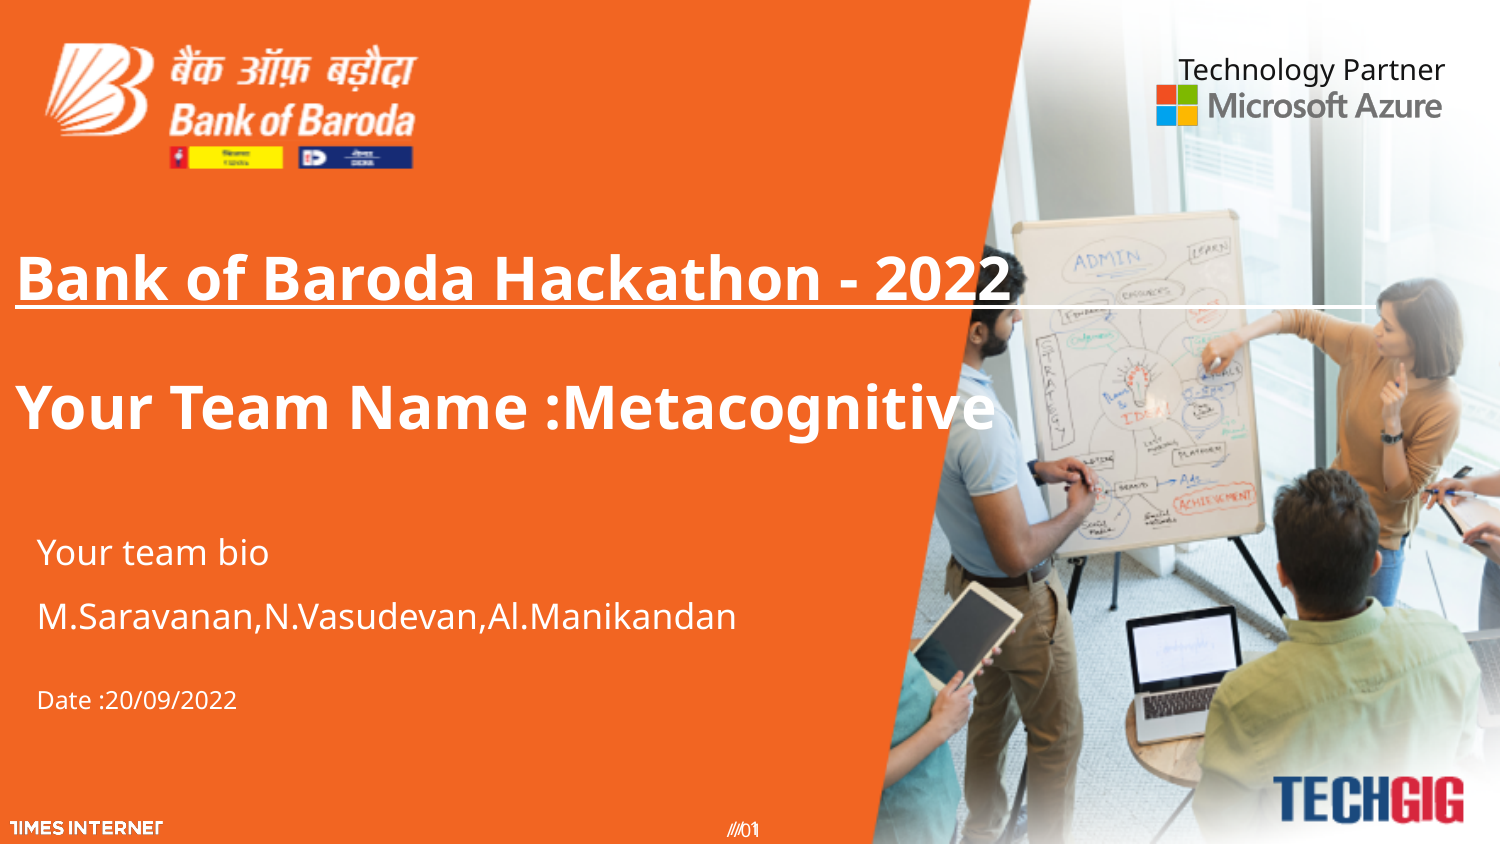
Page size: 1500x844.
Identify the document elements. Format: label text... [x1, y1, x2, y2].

picture [0, 0, 1500, 225]
title Bank of Baroda Hackathon - 2022 [0, 225, 1500, 320]
text_box Your Team Name :Metacognitive [0, 354, 1016, 457]
picture [0, 320, 1500, 844]
text_box Technology Partner [1116, 19, 1500, 102]
text_box Your team bio M.Saravanan,N.Vasudevan,Al.Manikandan Date :20/09/2022 [21, 493, 770, 574]
